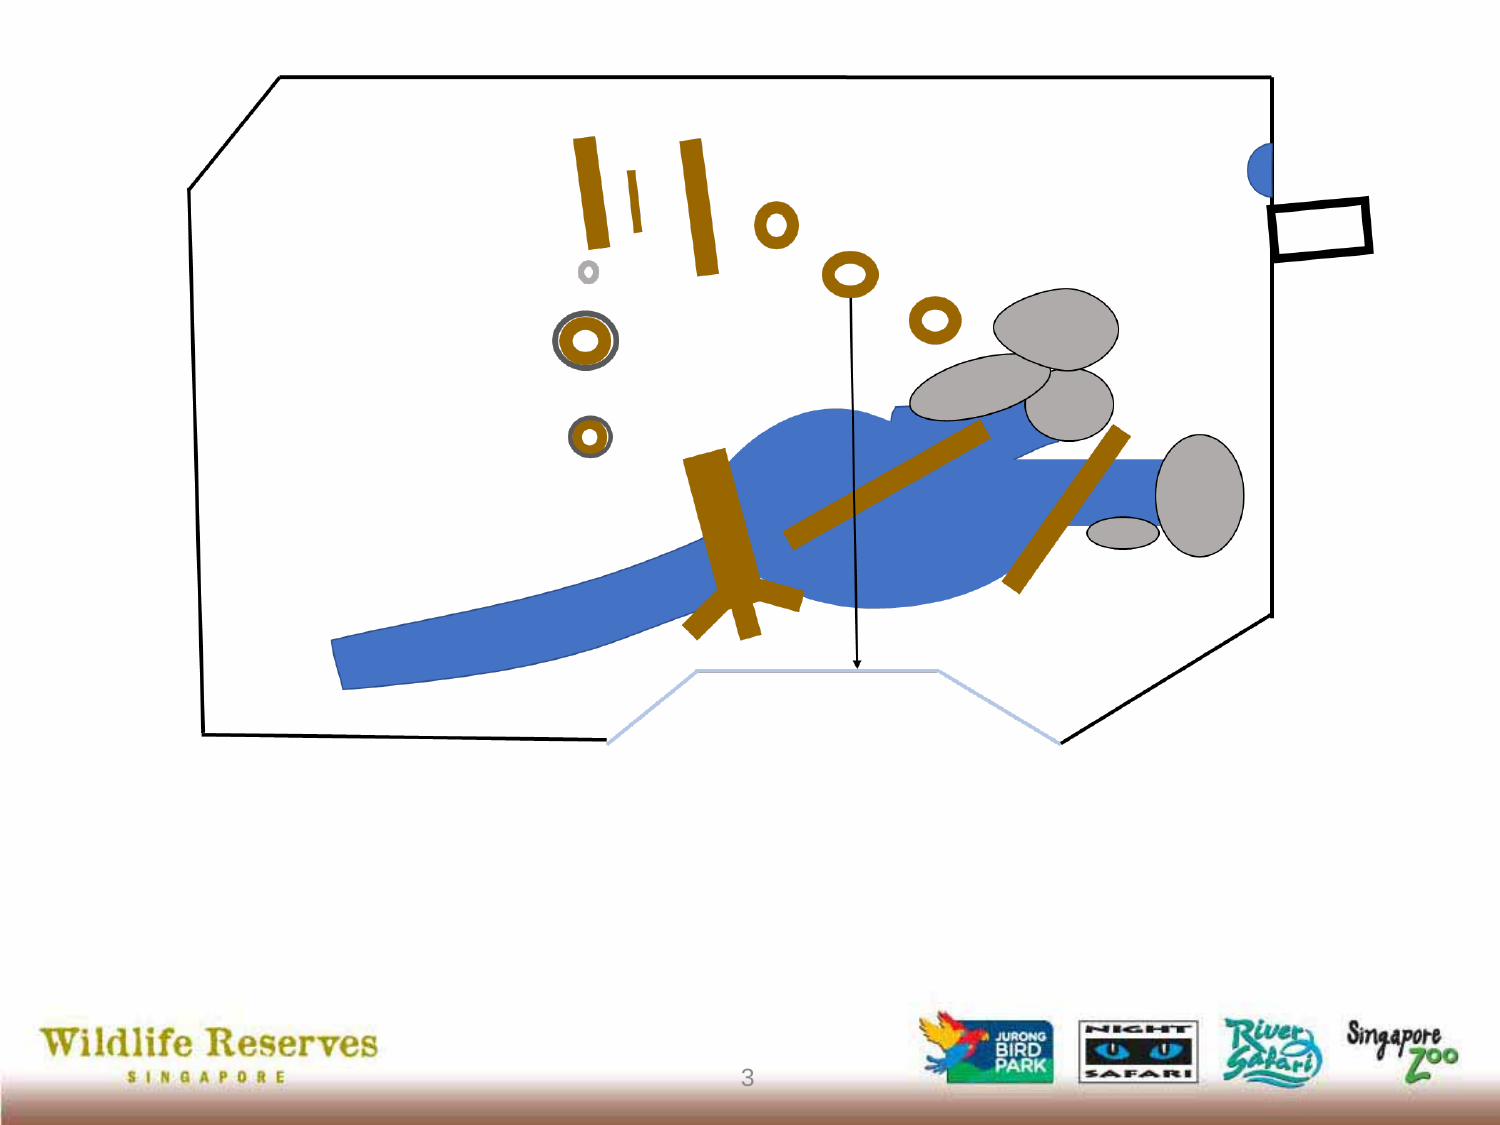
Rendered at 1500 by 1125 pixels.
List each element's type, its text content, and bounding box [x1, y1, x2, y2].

picture [0, 0, 1500, 1125]
slide_number 3 [572, 1046, 923, 1107]
